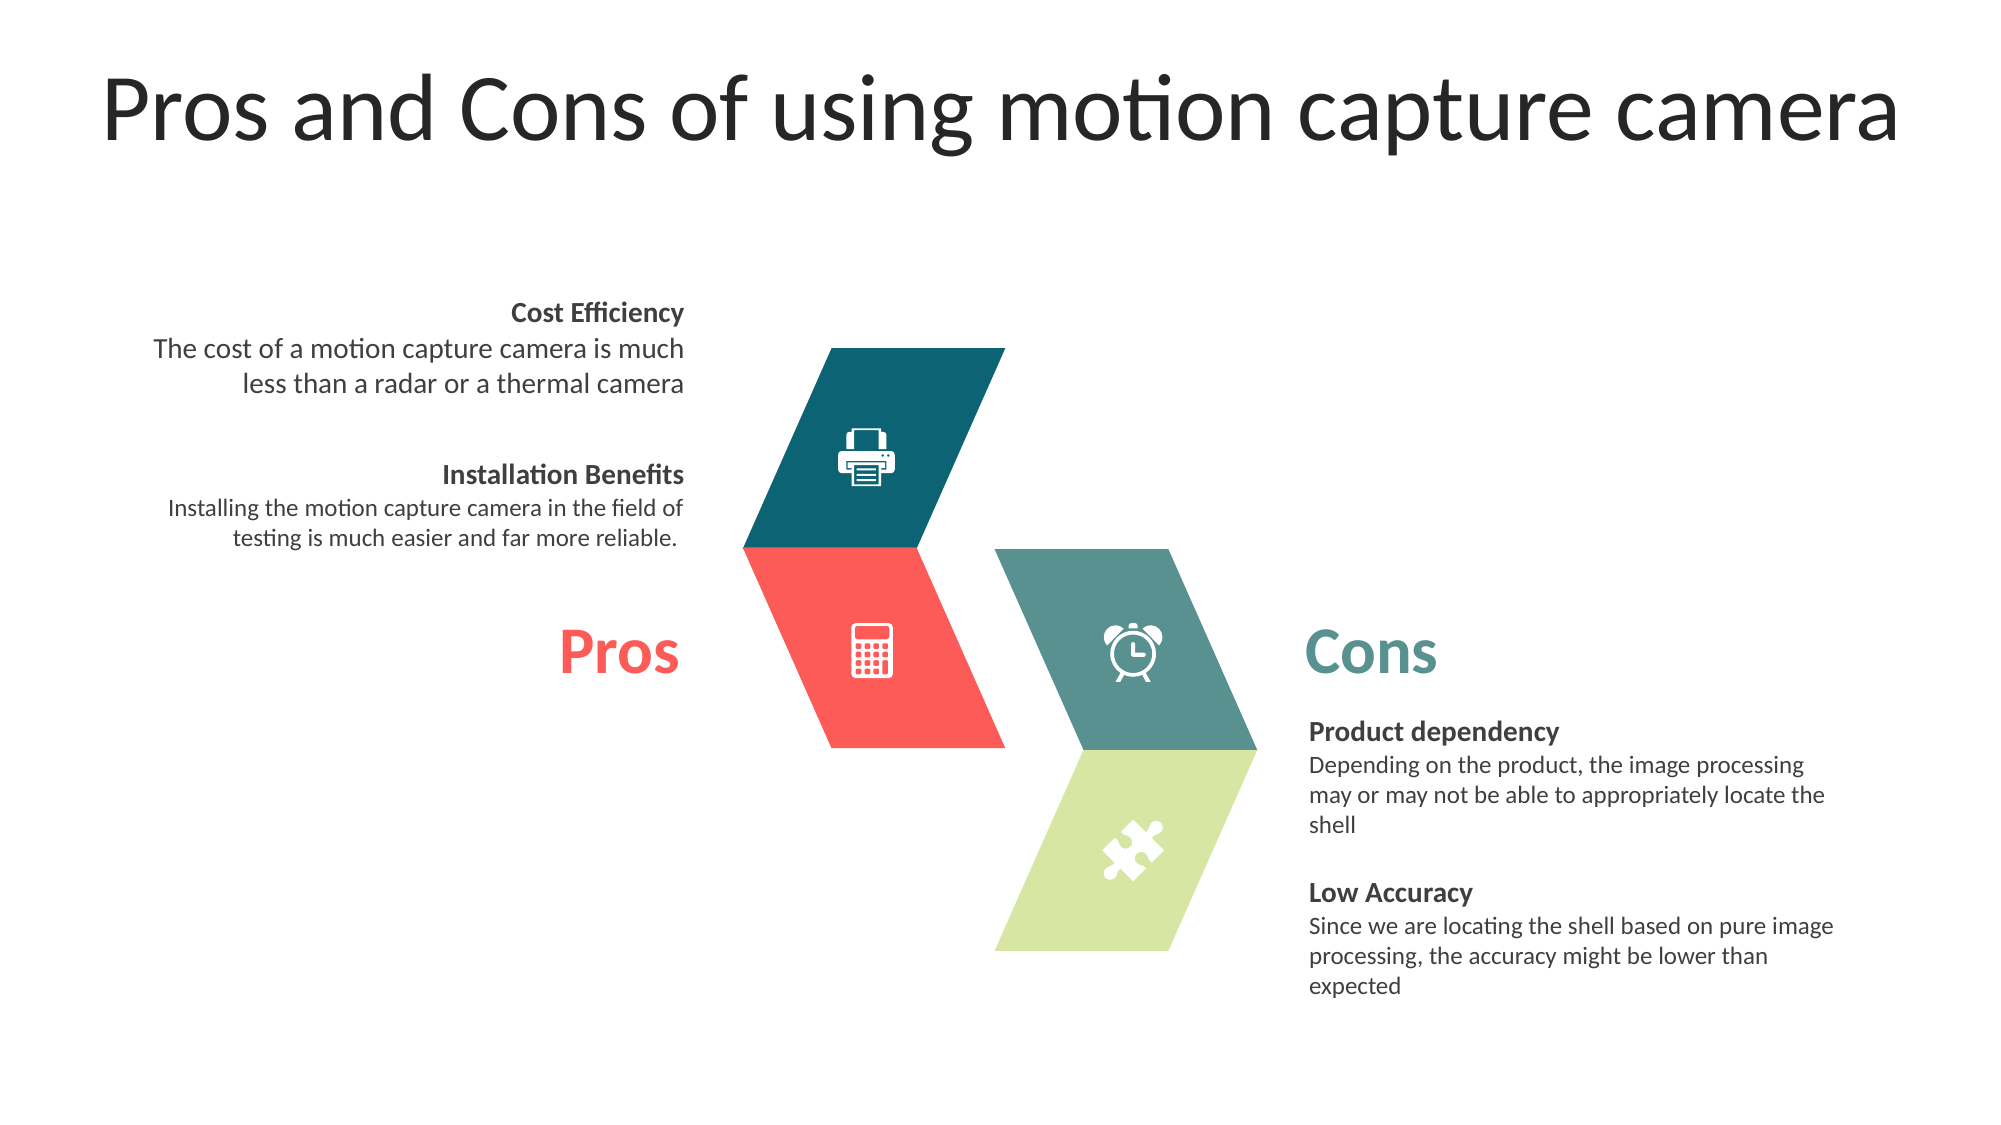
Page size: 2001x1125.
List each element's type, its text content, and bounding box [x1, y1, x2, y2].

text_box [121, 285, 700, 409]
text_box Pros [246, 598, 696, 694]
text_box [742, 347, 1258, 952]
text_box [1293, 865, 1862, 1009]
list Pros and Cons of using motion capture camera [53, 55, 1952, 175]
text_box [1293, 703, 1862, 847]
text_box Cons [1290, 598, 1755, 694]
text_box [121, 447, 700, 560]
